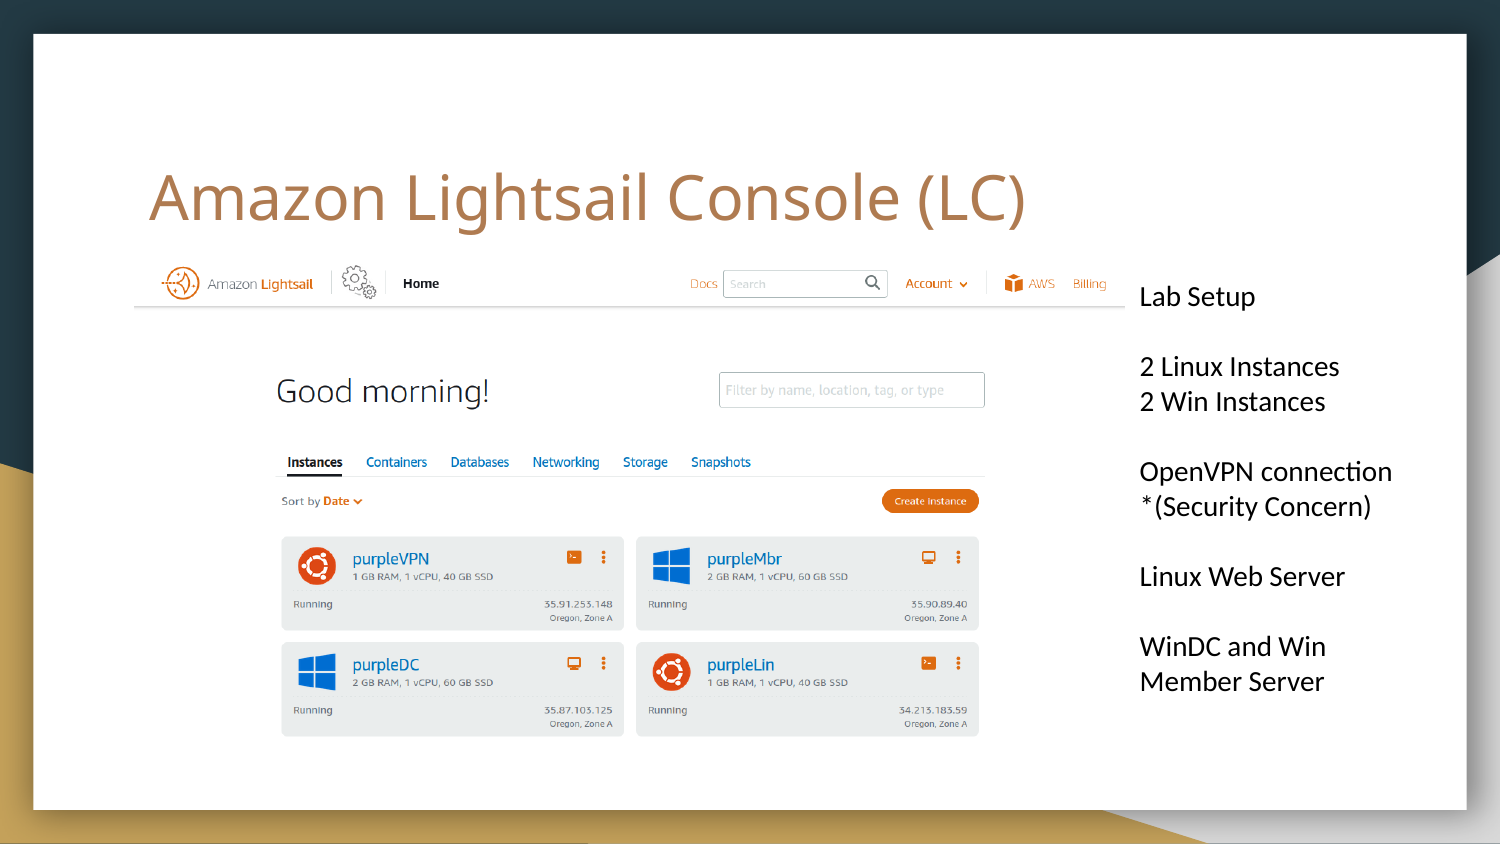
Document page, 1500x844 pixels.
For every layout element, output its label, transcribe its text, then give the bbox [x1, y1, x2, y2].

text_box Lab Setup 2 Linux Instances 2 Win Instances OpenVPN connection *(Security Concern) Linux Web Server WinDC and Win Member Server [1125, 262, 1431, 713]
picture [134, 262, 1125, 762]
title Amazon Lightsail Console (LC) [134, 138, 1366, 262]
